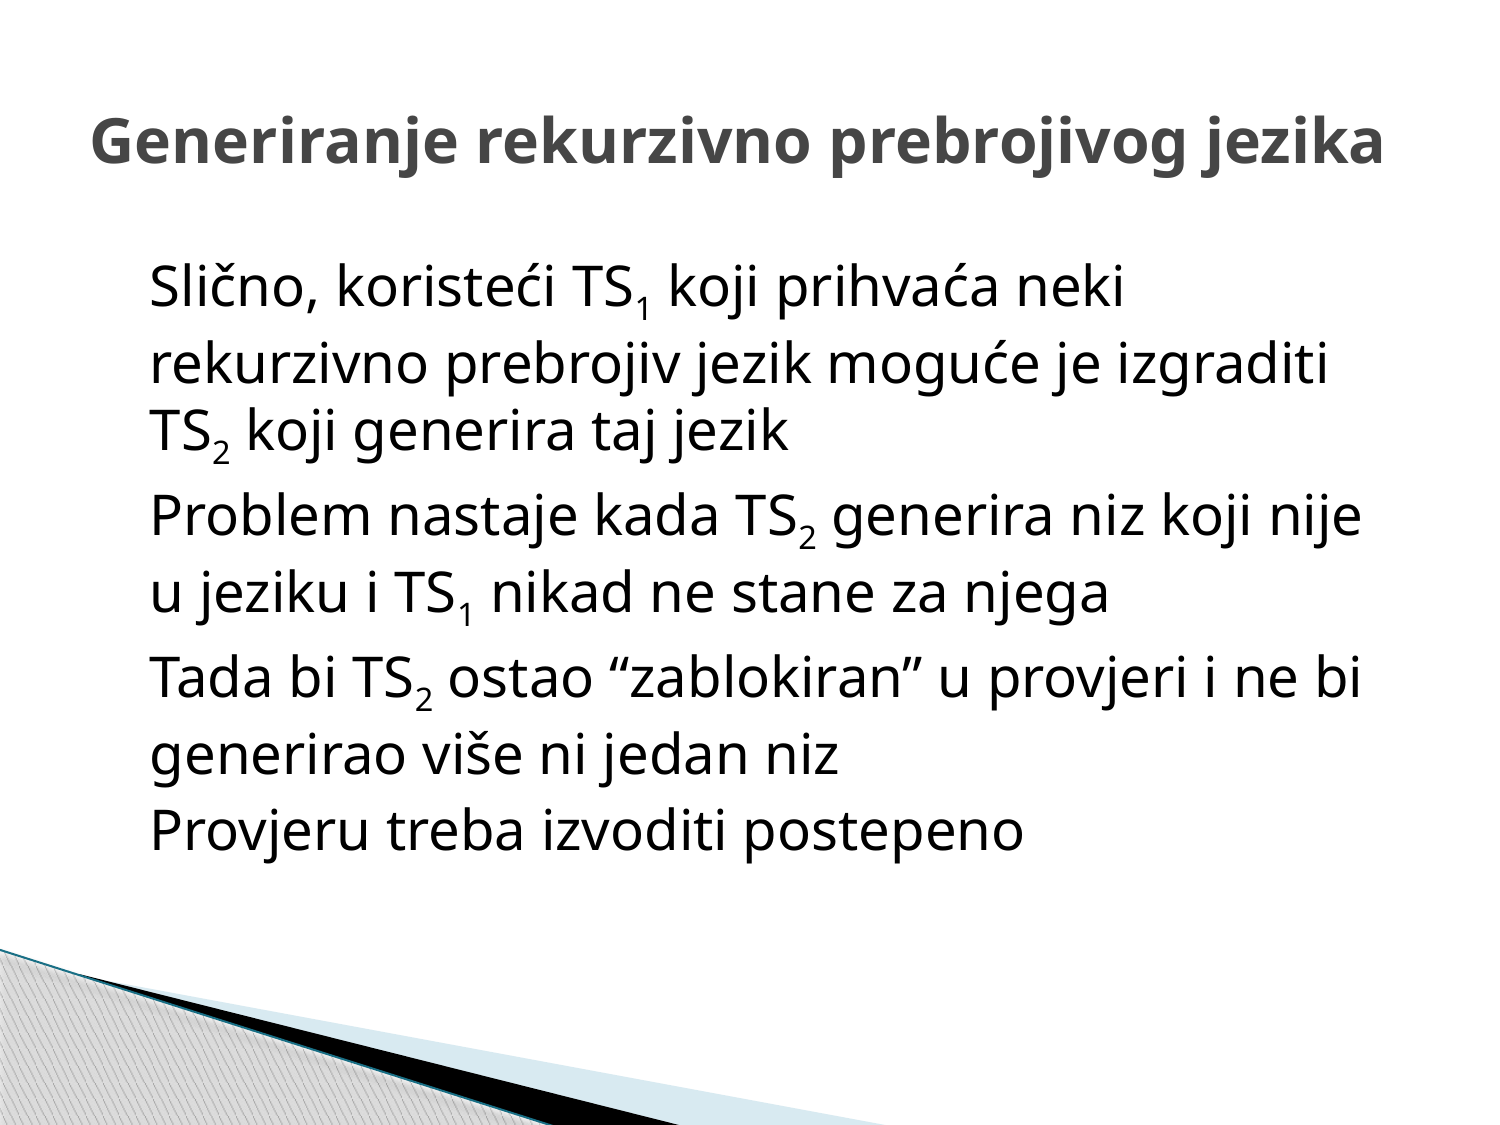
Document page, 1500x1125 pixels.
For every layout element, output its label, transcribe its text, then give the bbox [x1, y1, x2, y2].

list Slično, koristeći TS1 koji prihvaća neki rekurzivno prebrojiv jezik moguće je izgraditi TS2 koji generira taj jezik Problem nastaje kada TS2 generira niz koji nije u jeziku i TS1 nikad ne stane za njega Tada bi TS2 ostao “zablokiran” u provjeri i ne bi generirao više ni jedan niz Provjeru treba izvoditi postepeno [75, 243, 1425, 986]
title Generiranje rekurzivno prebrojivog jezika [75, 45, 1425, 233]
